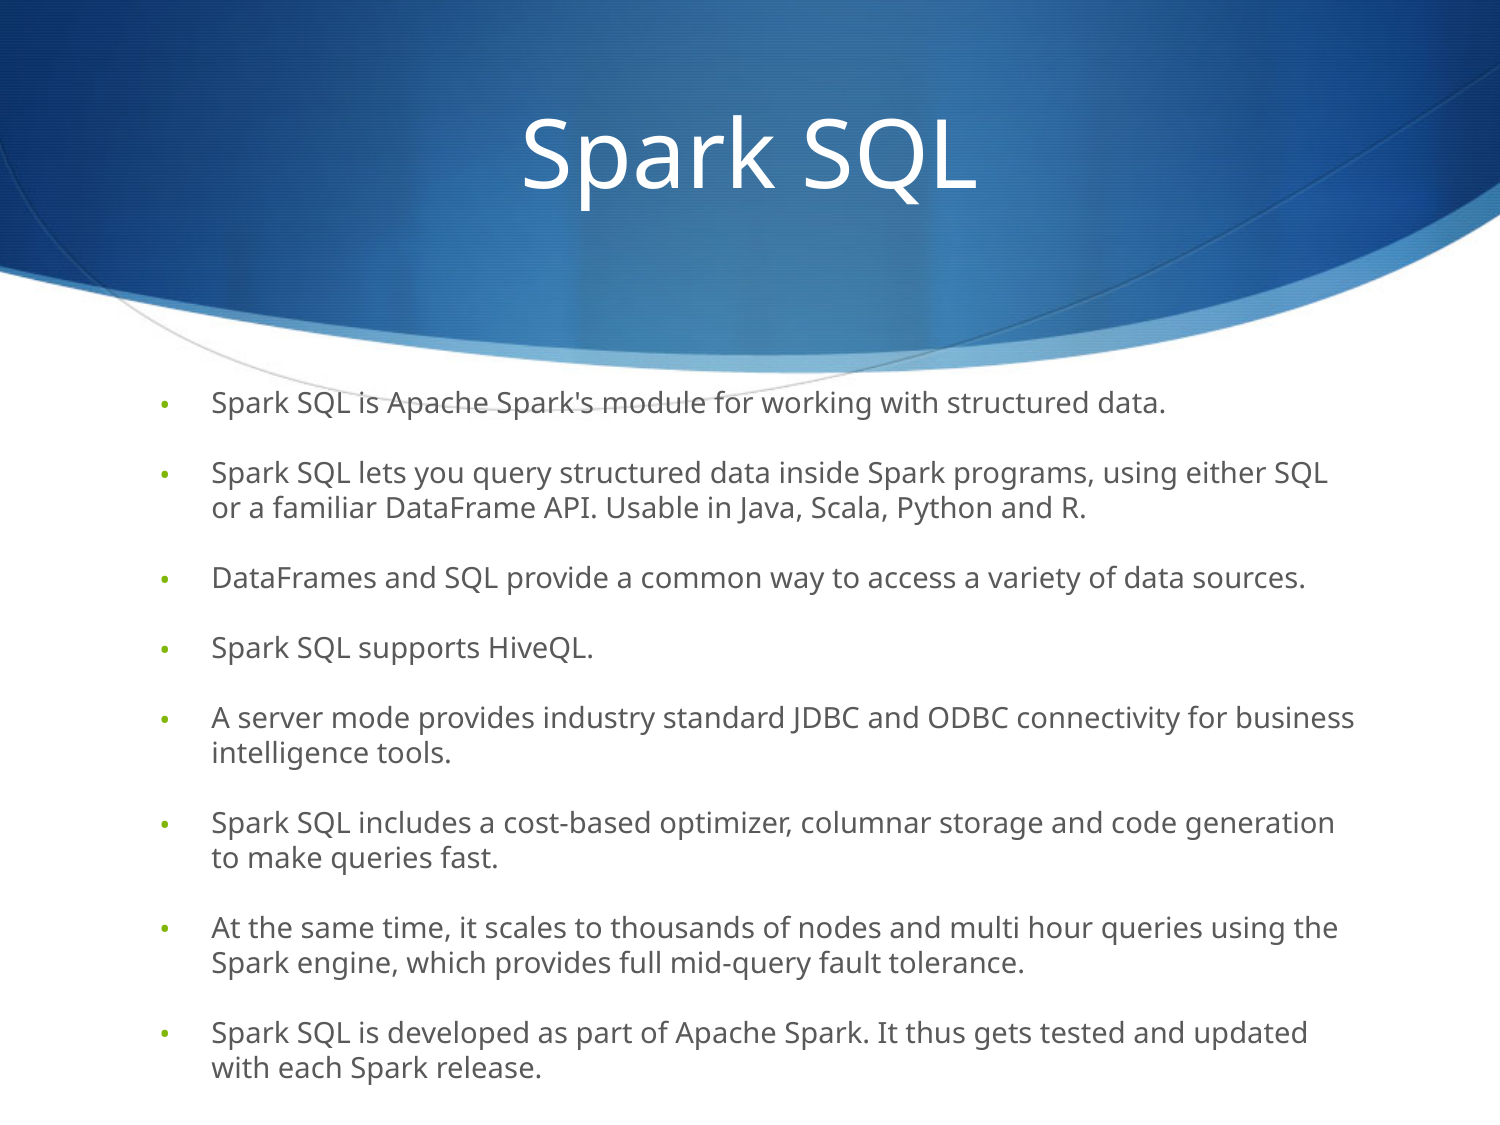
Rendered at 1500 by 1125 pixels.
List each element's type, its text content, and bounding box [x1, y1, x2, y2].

title Spark SQL [75, 56, 1425, 245]
picture [0, 0, 1500, 1125]
list Spark SQL is Apache Spark's module for working with structured data. Spark SQL lets you query structured data inside Spark programs, using either SQL or a familiar DataFrame API. Usable in Java, Scala, Python and R. DataFrames and SQL provide a common way to access a variety of data sources. Spark SQL supports HiveQL. A server mode provides industry standard JDBC and ODBC connectivity for business intelligence tools. Spark SQL includes a cost-based optimizer, columnar storage and code generation to make queries fast. At the same time, it scales to thousands of nodes and multi hour queries using the Spark engine, which provides full mid-query fault tolerance. Spark SQL is developed as part of Apache Spark. It thus gets tested and updated with each Spark release. [121, 377, 1379, 1114]
